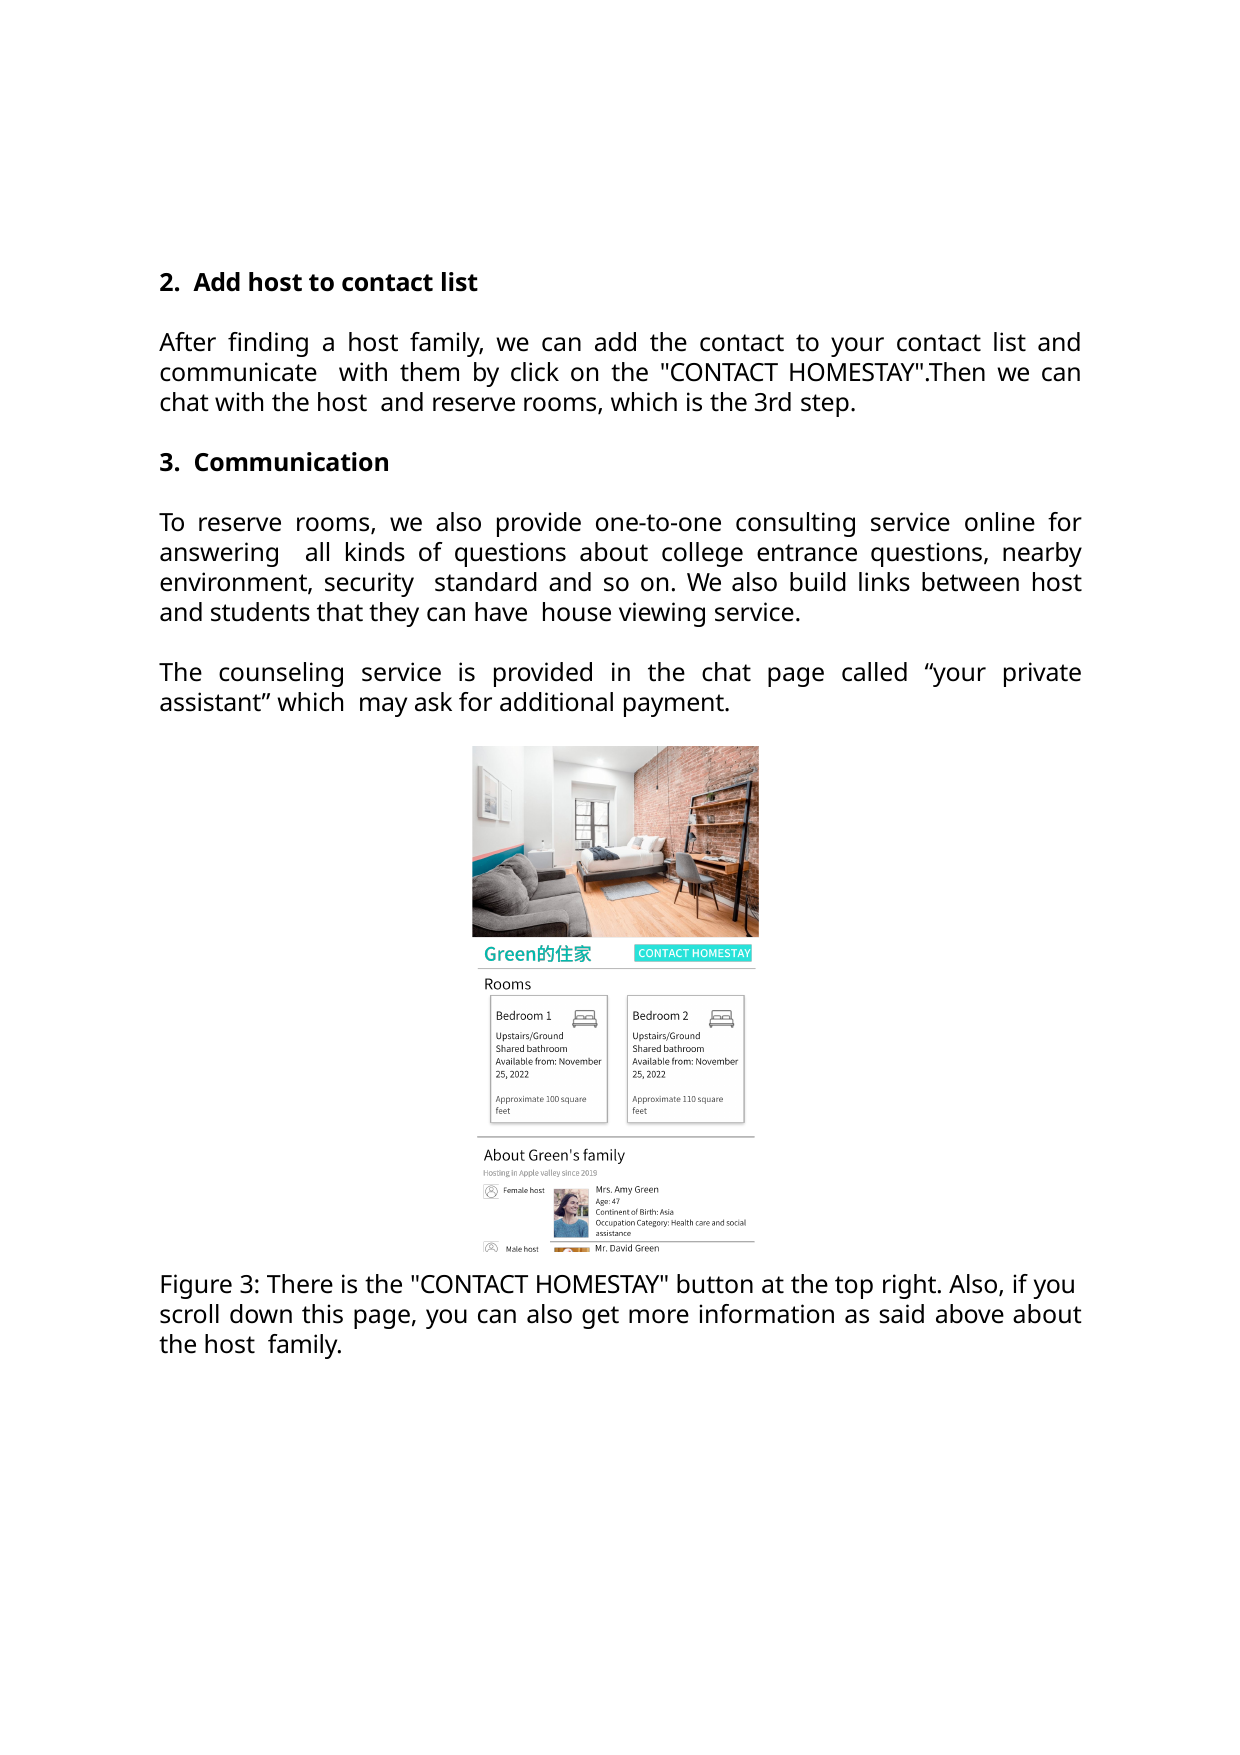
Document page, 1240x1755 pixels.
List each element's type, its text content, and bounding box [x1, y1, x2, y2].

text_box Figure 3: There is the "CONTACT HOMESTAY" button at the top right. Also, if you scroll down this page, you can also get more information as said above about the host family. [157, 1266, 1083, 1359]
text_box [472, 746, 768, 1252]
text_box Add host to contact list After finding a host family, we can add the contact to your contact list and communicate with them by click on the "CONTACT HOMESTAY".Then we can chat with the host and reserve rooms, which is the 3rd step. Communication To reserve rooms, we also provide one-to-one consulting service online for answering all kinds of questions about college entrance questions, nearby environment, security standard and so on. We also build links between host and students that they can have house viewing service. The counseling service is provided in the chat page called “your private assistant” which may ask for additional payment. [157, 264, 1083, 717]
